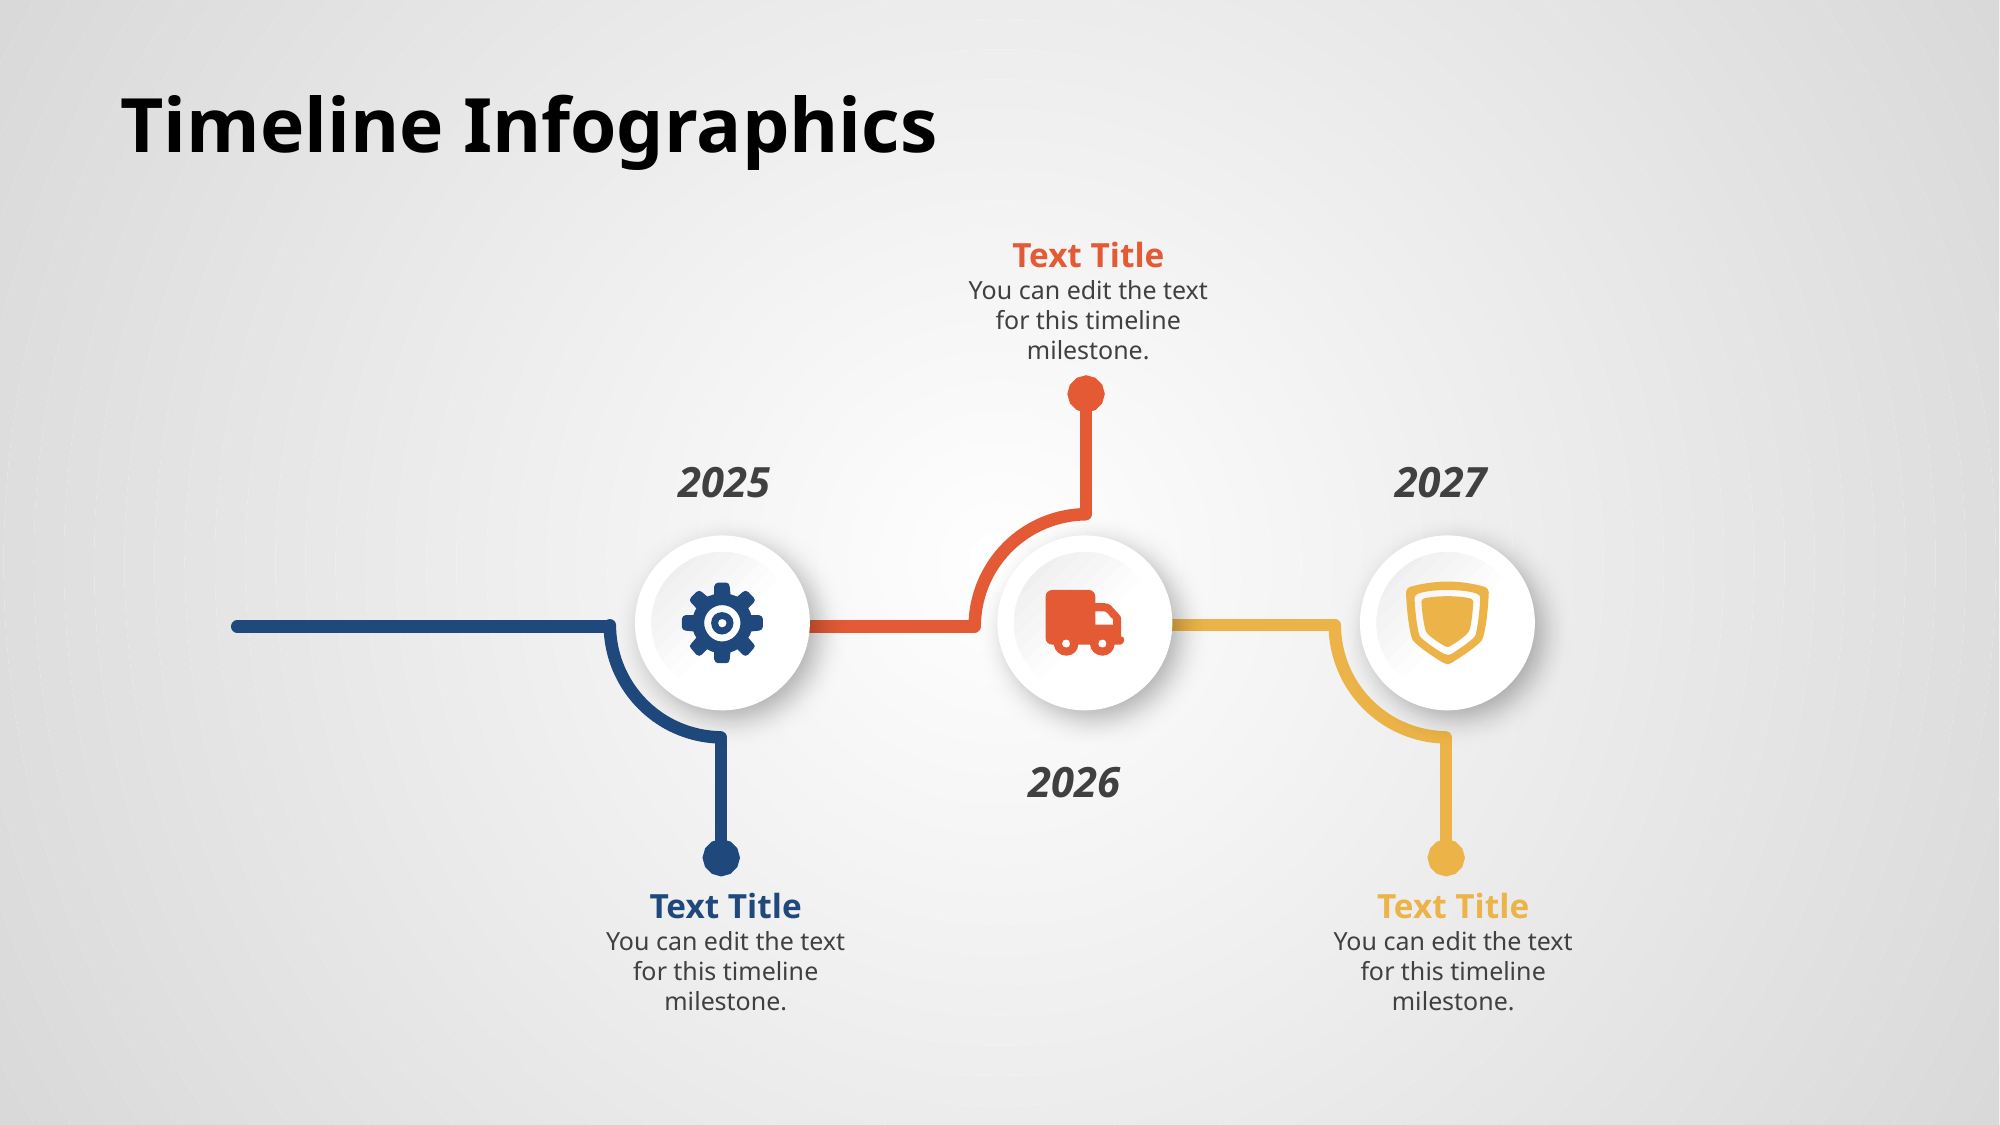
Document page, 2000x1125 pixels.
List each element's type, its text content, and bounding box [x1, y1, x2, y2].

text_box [634, 535, 811, 711]
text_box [1359, 535, 1536, 711]
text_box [236, 512, 836, 858]
text_box Text Title You can edit the text for this timeline milestone. [574, 876, 878, 1025]
text_box 2027 [1379, 448, 1502, 510]
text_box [799, 393, 1200, 740]
text_box Text Title You can edit the text for this timeline milestone. [937, 224, 1240, 374]
text_box 2025 [663, 448, 785, 510]
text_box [1159, 512, 1561, 858]
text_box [997, 535, 1173, 711]
text_box Text Title You can edit the text for this timeline milestone. [1302, 876, 1605, 1025]
text_box 2026 [1013, 748, 1135, 813]
text_box Timeline Infographics [99, 64, 1900, 182]
